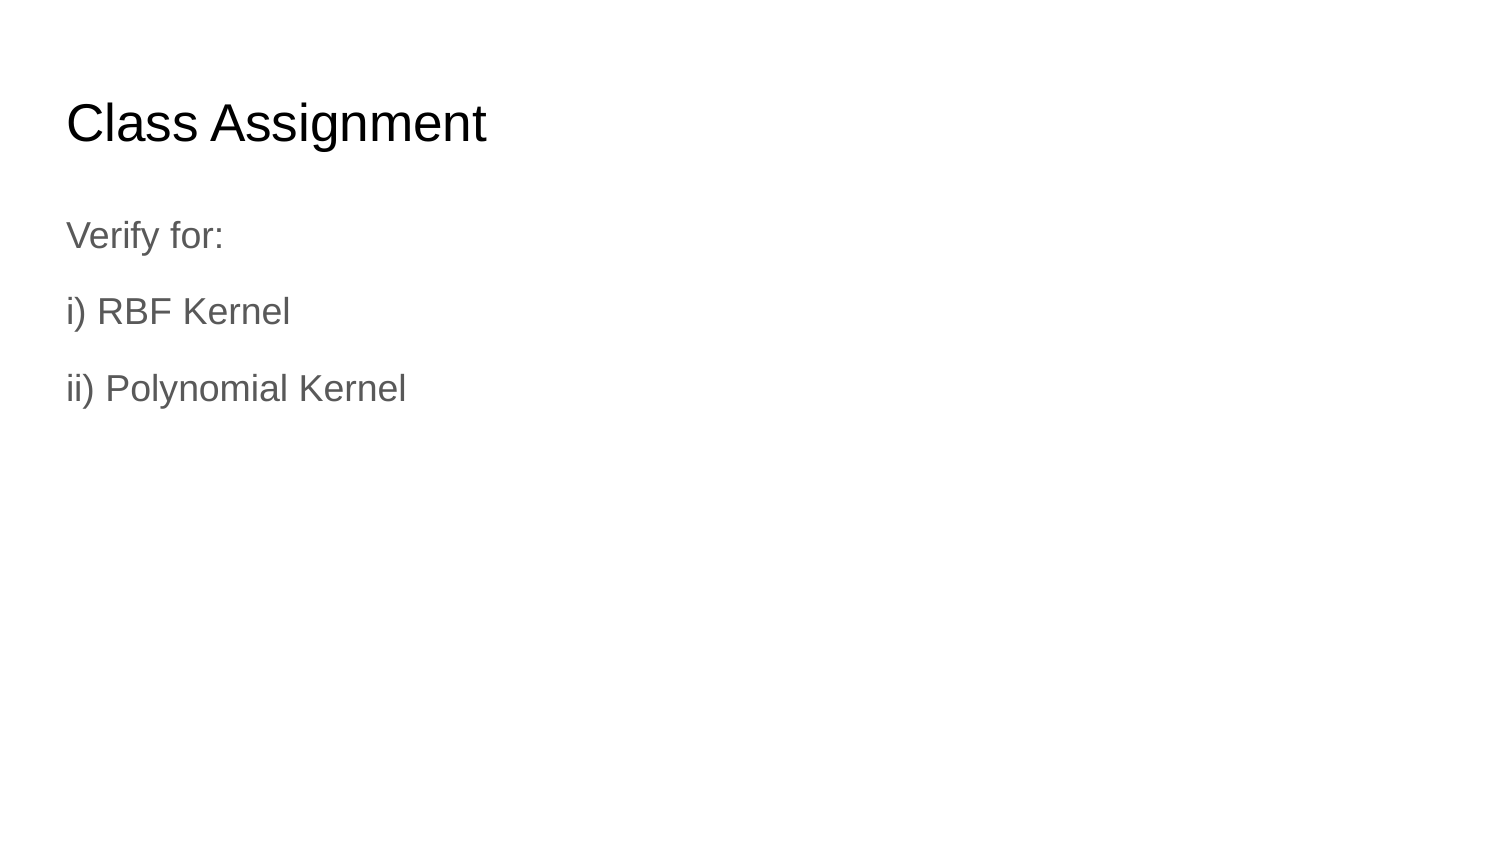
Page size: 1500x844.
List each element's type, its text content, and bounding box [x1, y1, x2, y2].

title Class Assignment [51, 72, 1449, 167]
list Verify for: i) RBF Kernel ii) Polynomial Kernel [51, 189, 1449, 750]
